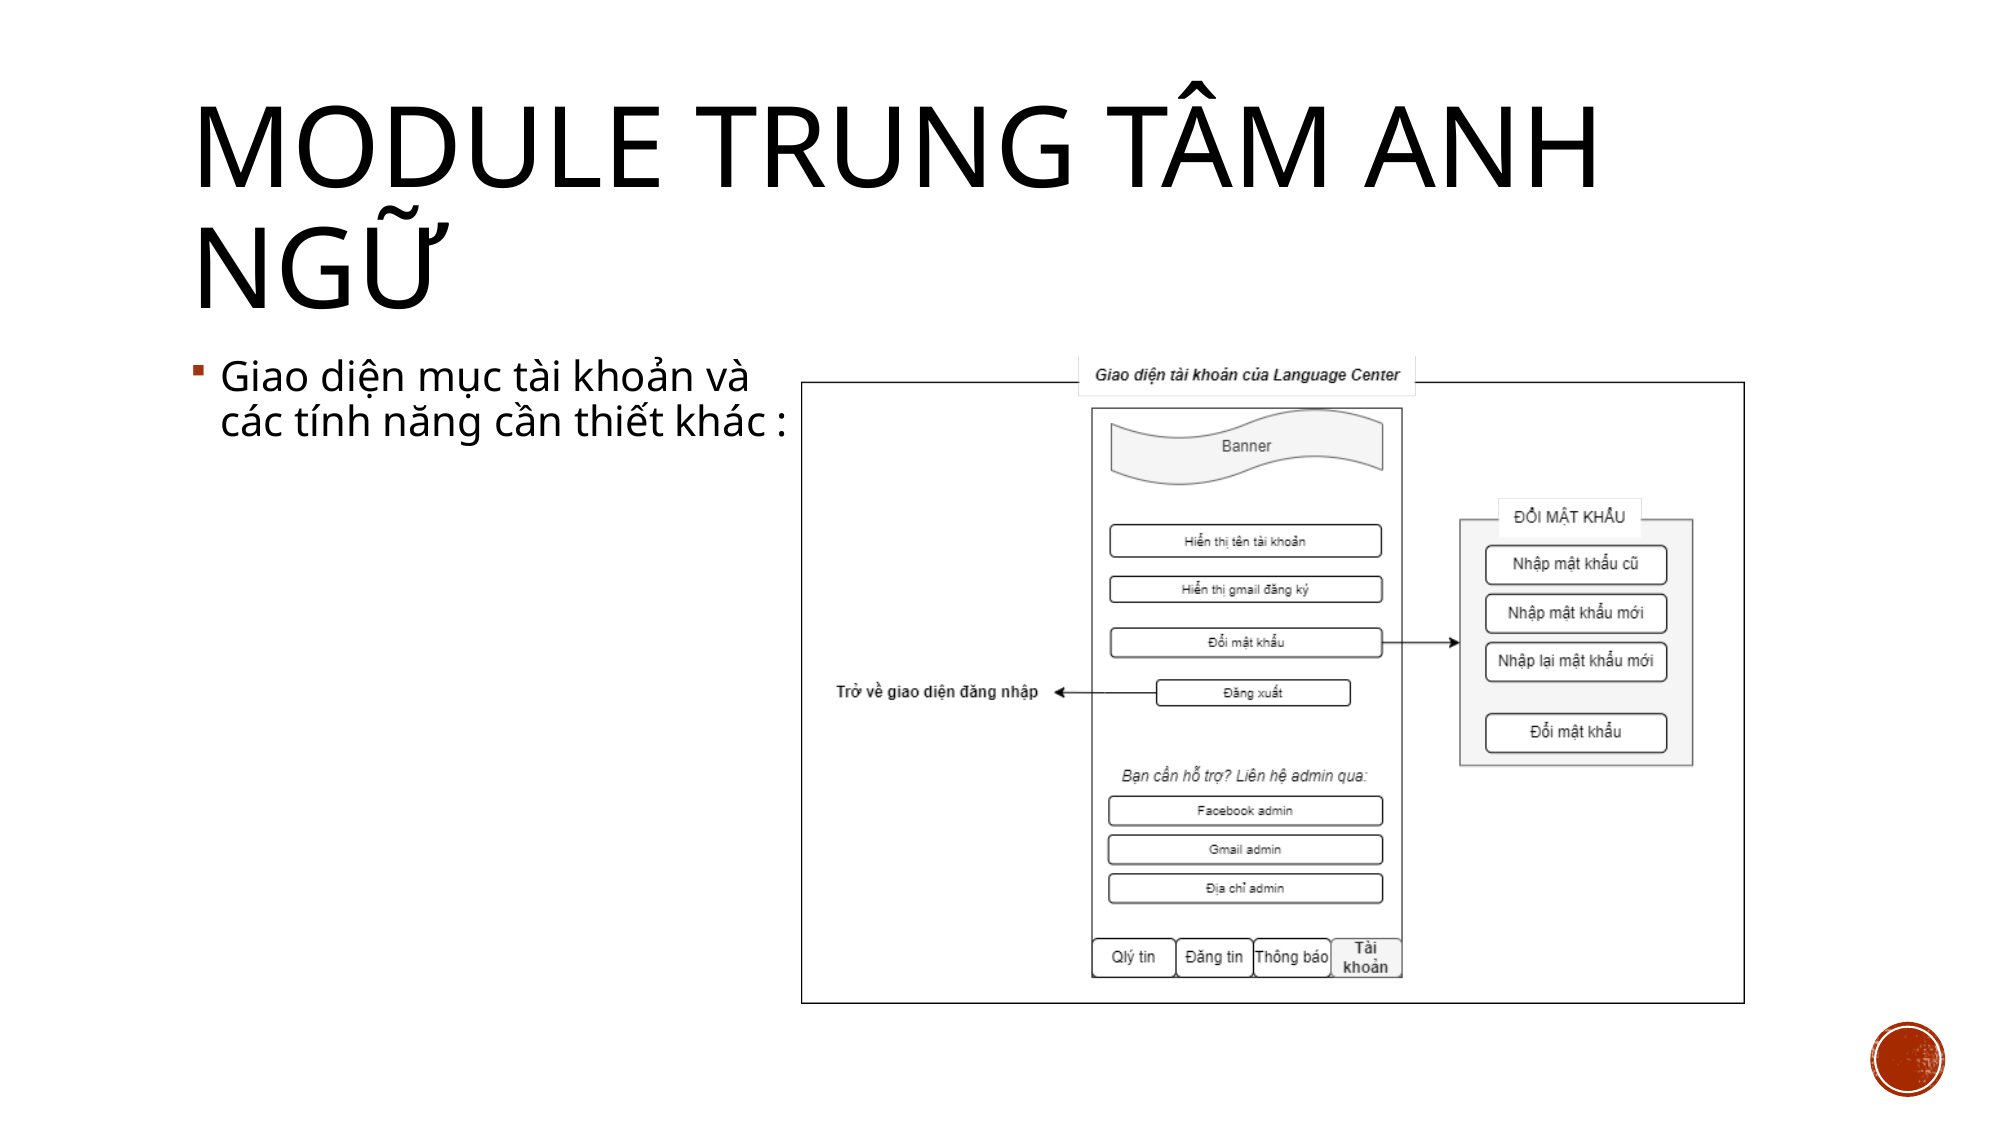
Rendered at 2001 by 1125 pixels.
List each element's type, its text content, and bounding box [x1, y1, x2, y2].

list Giao diện mục tài khoản và các tính năng cần thiết khác : [175, 348, 1826, 1013]
picture [801, 356, 1745, 1004]
title MODULE trung tâm anh ngữ [175, 79, 1826, 344]
